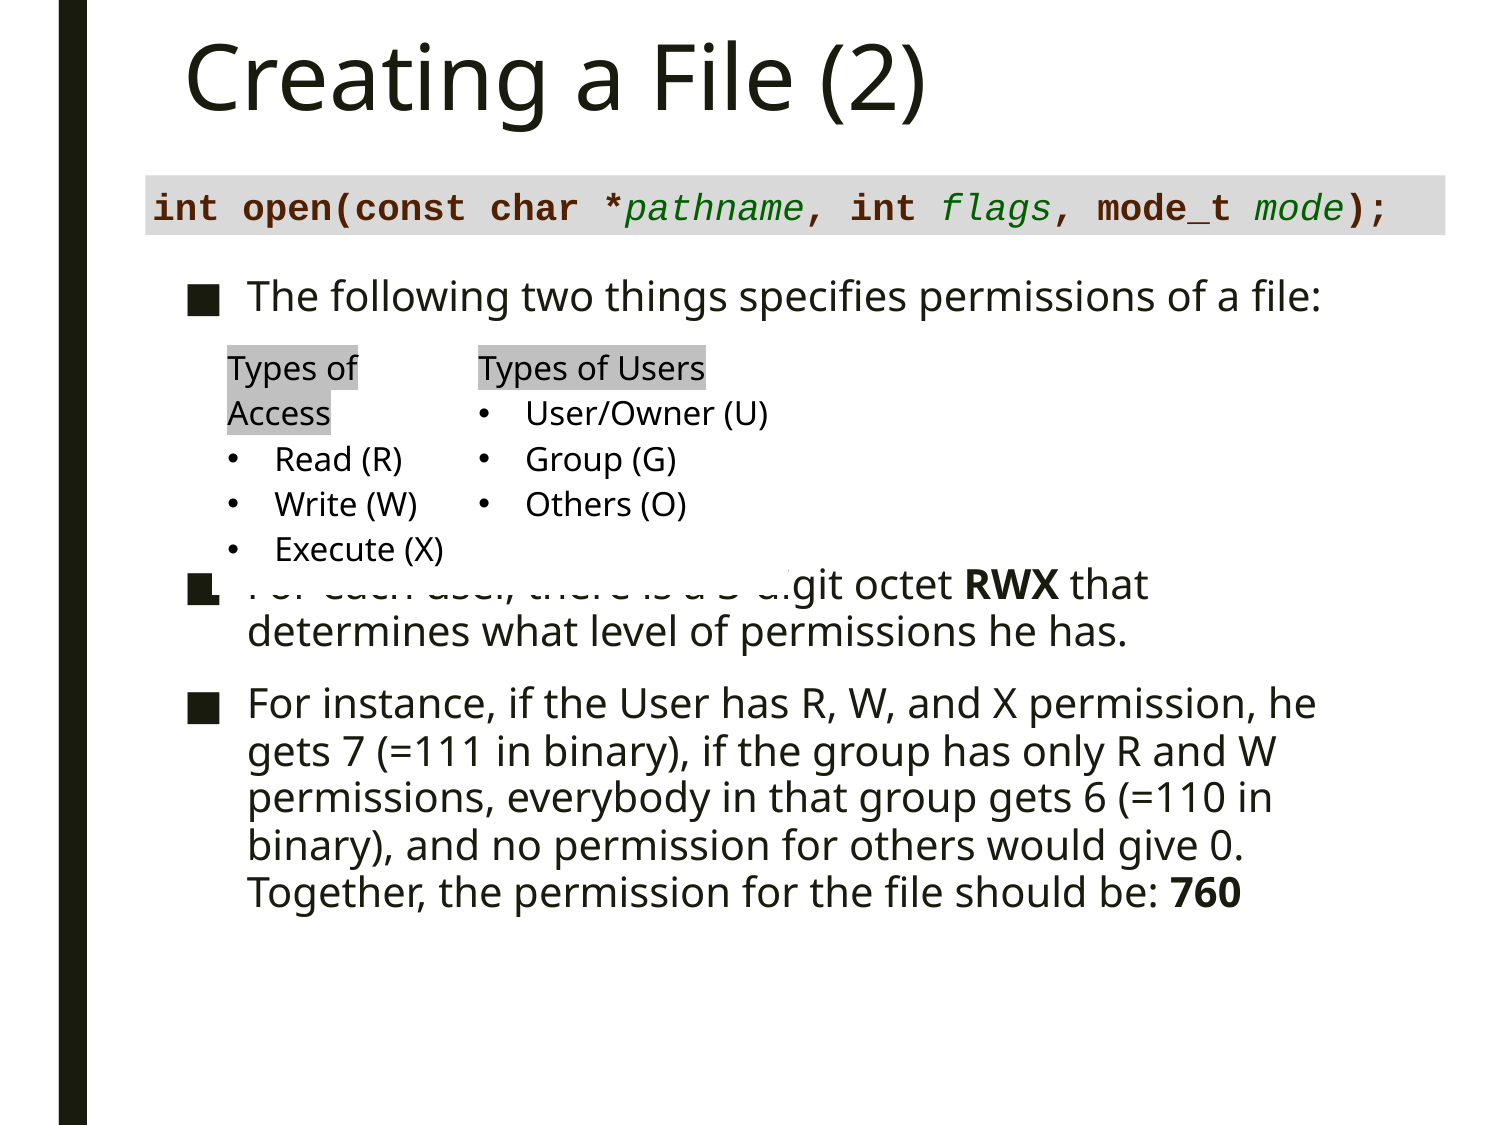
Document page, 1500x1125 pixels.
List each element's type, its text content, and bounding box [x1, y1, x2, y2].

list The following two things specifies permissions of a file: For each user, there is a 3-digit octet RWX that determines what level of permissions he has. For instance, if the User has R, W, and X permission, he gets 7 (=111 in binary), if the group has only R and W permissions, everybody in that group gets 6 (=110 in binary), and no permission for others would give 0. Together, the permission for the file should be: 760 [168, 236, 1351, 1054]
title Creating a File (2) [168, 24, 1351, 150]
table_header Types of Access Read (R) Write (W) Execute (X) [213, 338, 462, 589]
text_box int open(const char *pathname, int flags, mode_t mode); [145, 175, 1446, 236]
table_header Types of Users User/Owner (U) Group (G) Others (O) [464, 338, 786, 589]
